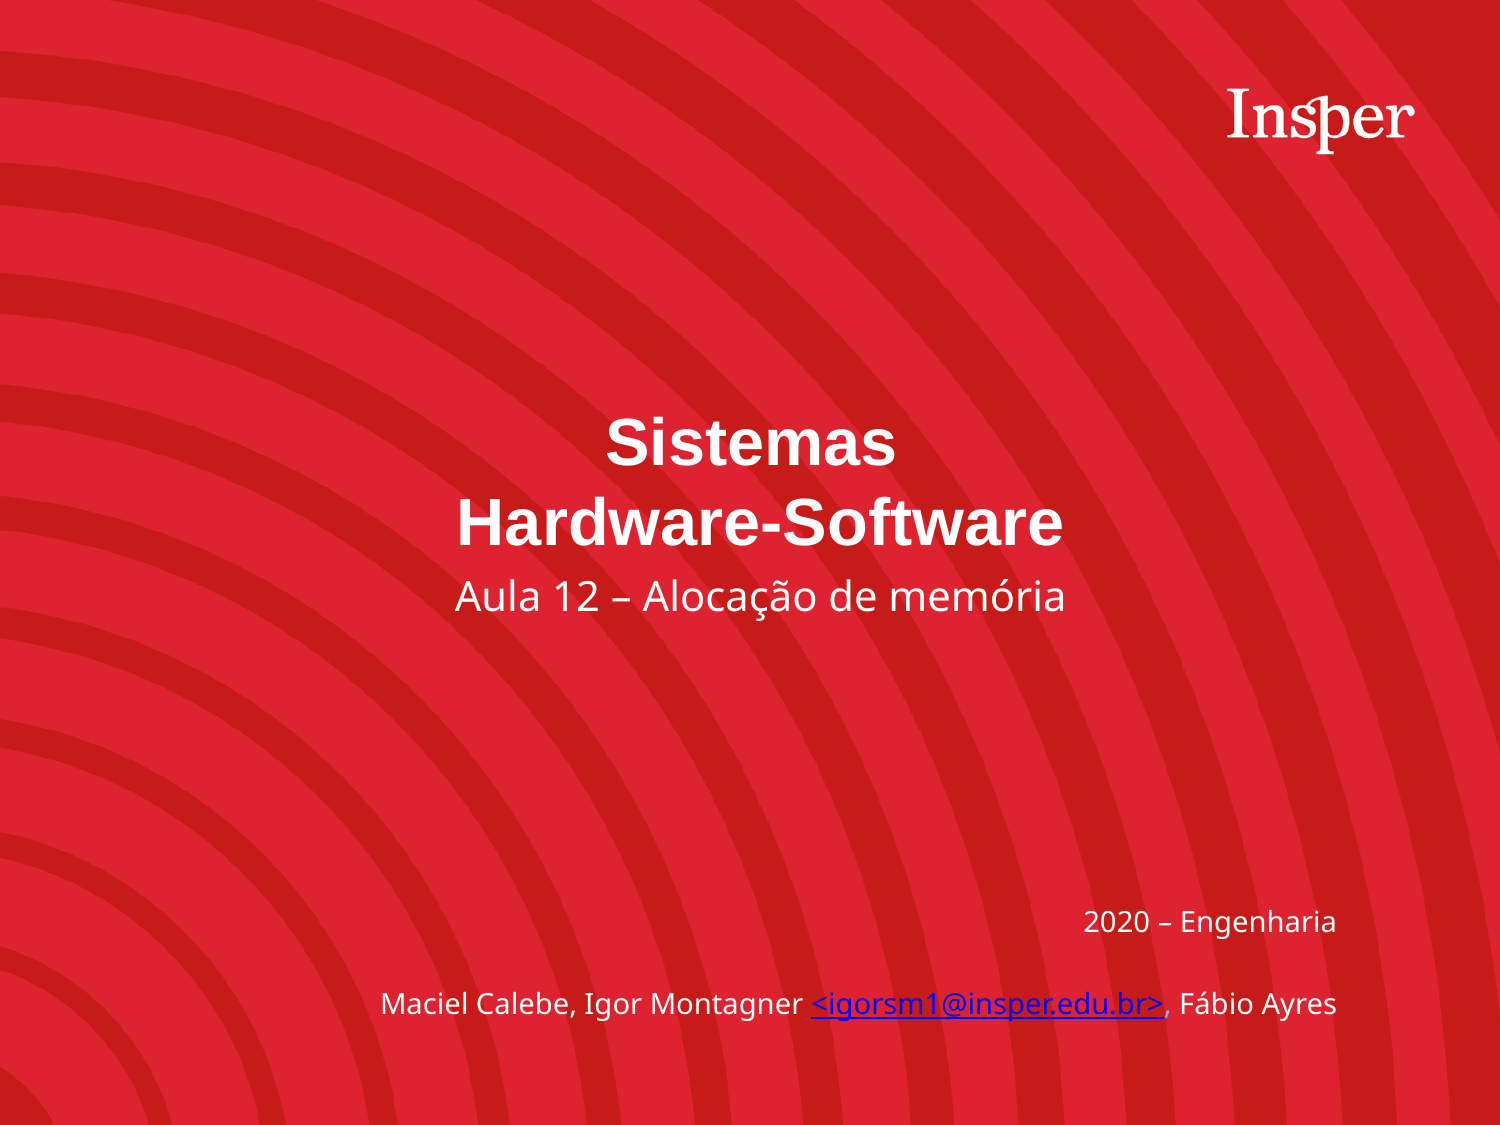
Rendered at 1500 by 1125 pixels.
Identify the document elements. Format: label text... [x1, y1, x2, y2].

text_box 2020 – Engenharia Maciel Calebe, Igor Montagner <igorsm1@insper.edu.br>, Fábio Ayres [147, 896, 1353, 1082]
text_box Aula 12 – Alocação de memória [158, 562, 1363, 641]
picture [0, 0, 1500, 1125]
text_box Sistemas Hardware-Software [158, 391, 1363, 508]
